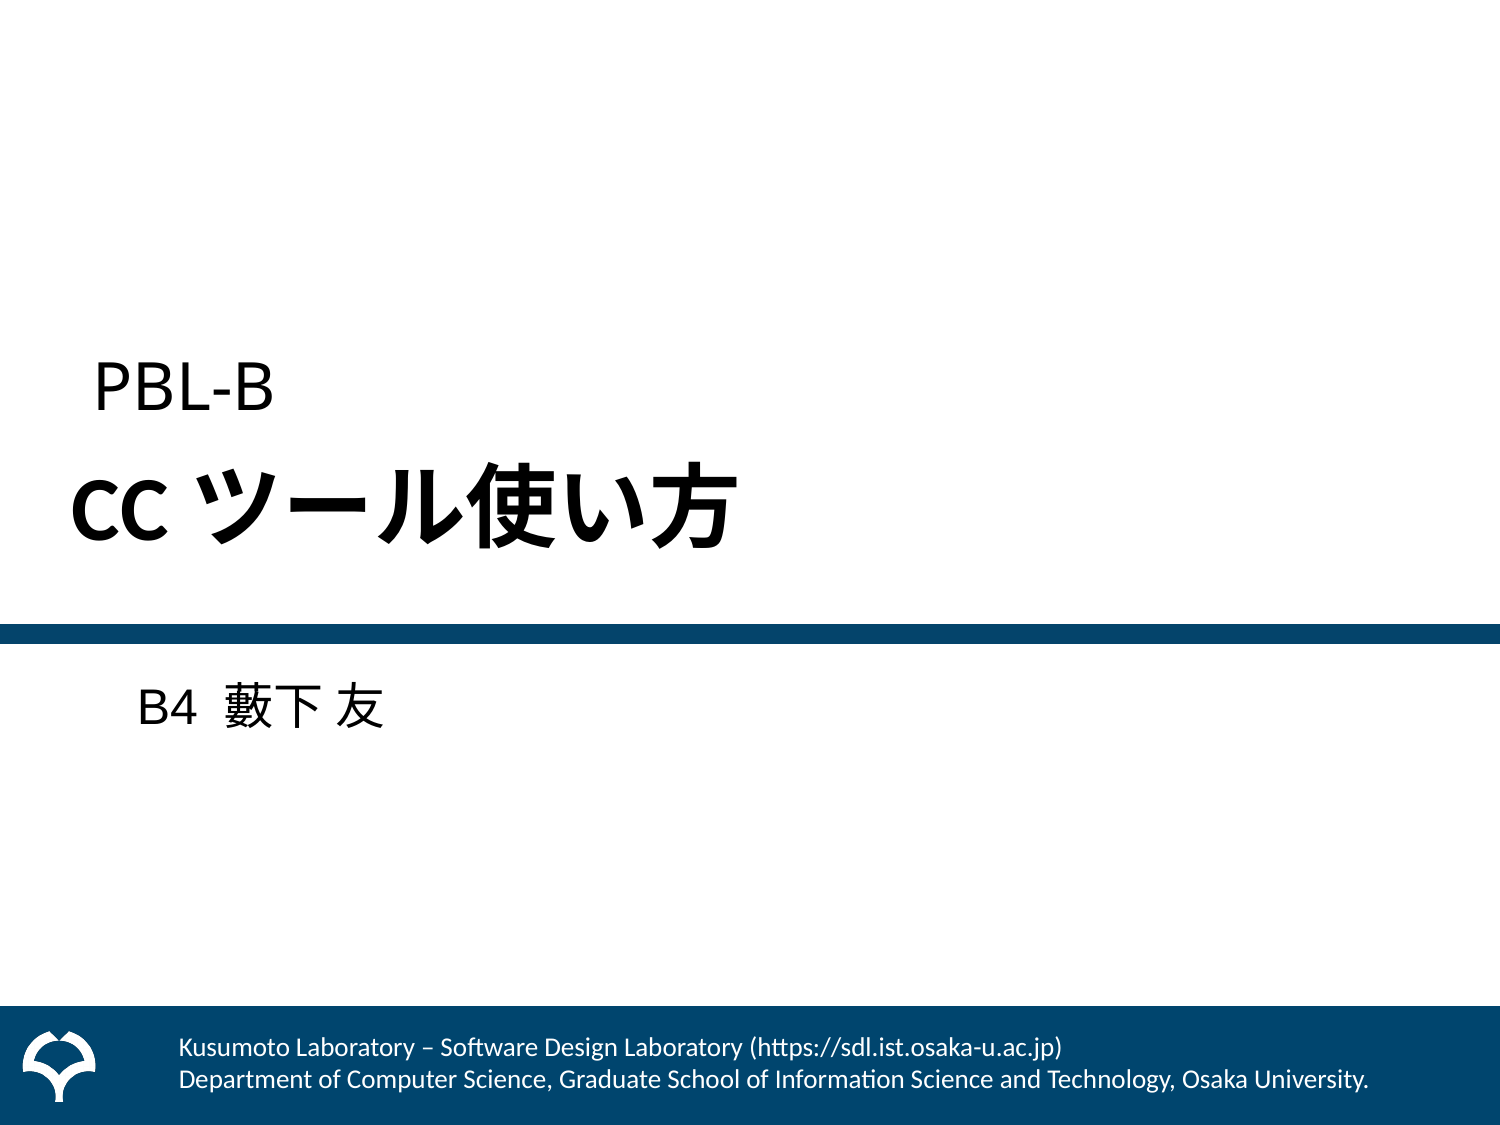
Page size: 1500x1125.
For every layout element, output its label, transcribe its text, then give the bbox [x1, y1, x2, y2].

text_box PBL-B [77, 336, 292, 431]
title CCツール使い方 [56, 200, 1452, 568]
subtitle B4 藪下 友 [121, 673, 1397, 870]
